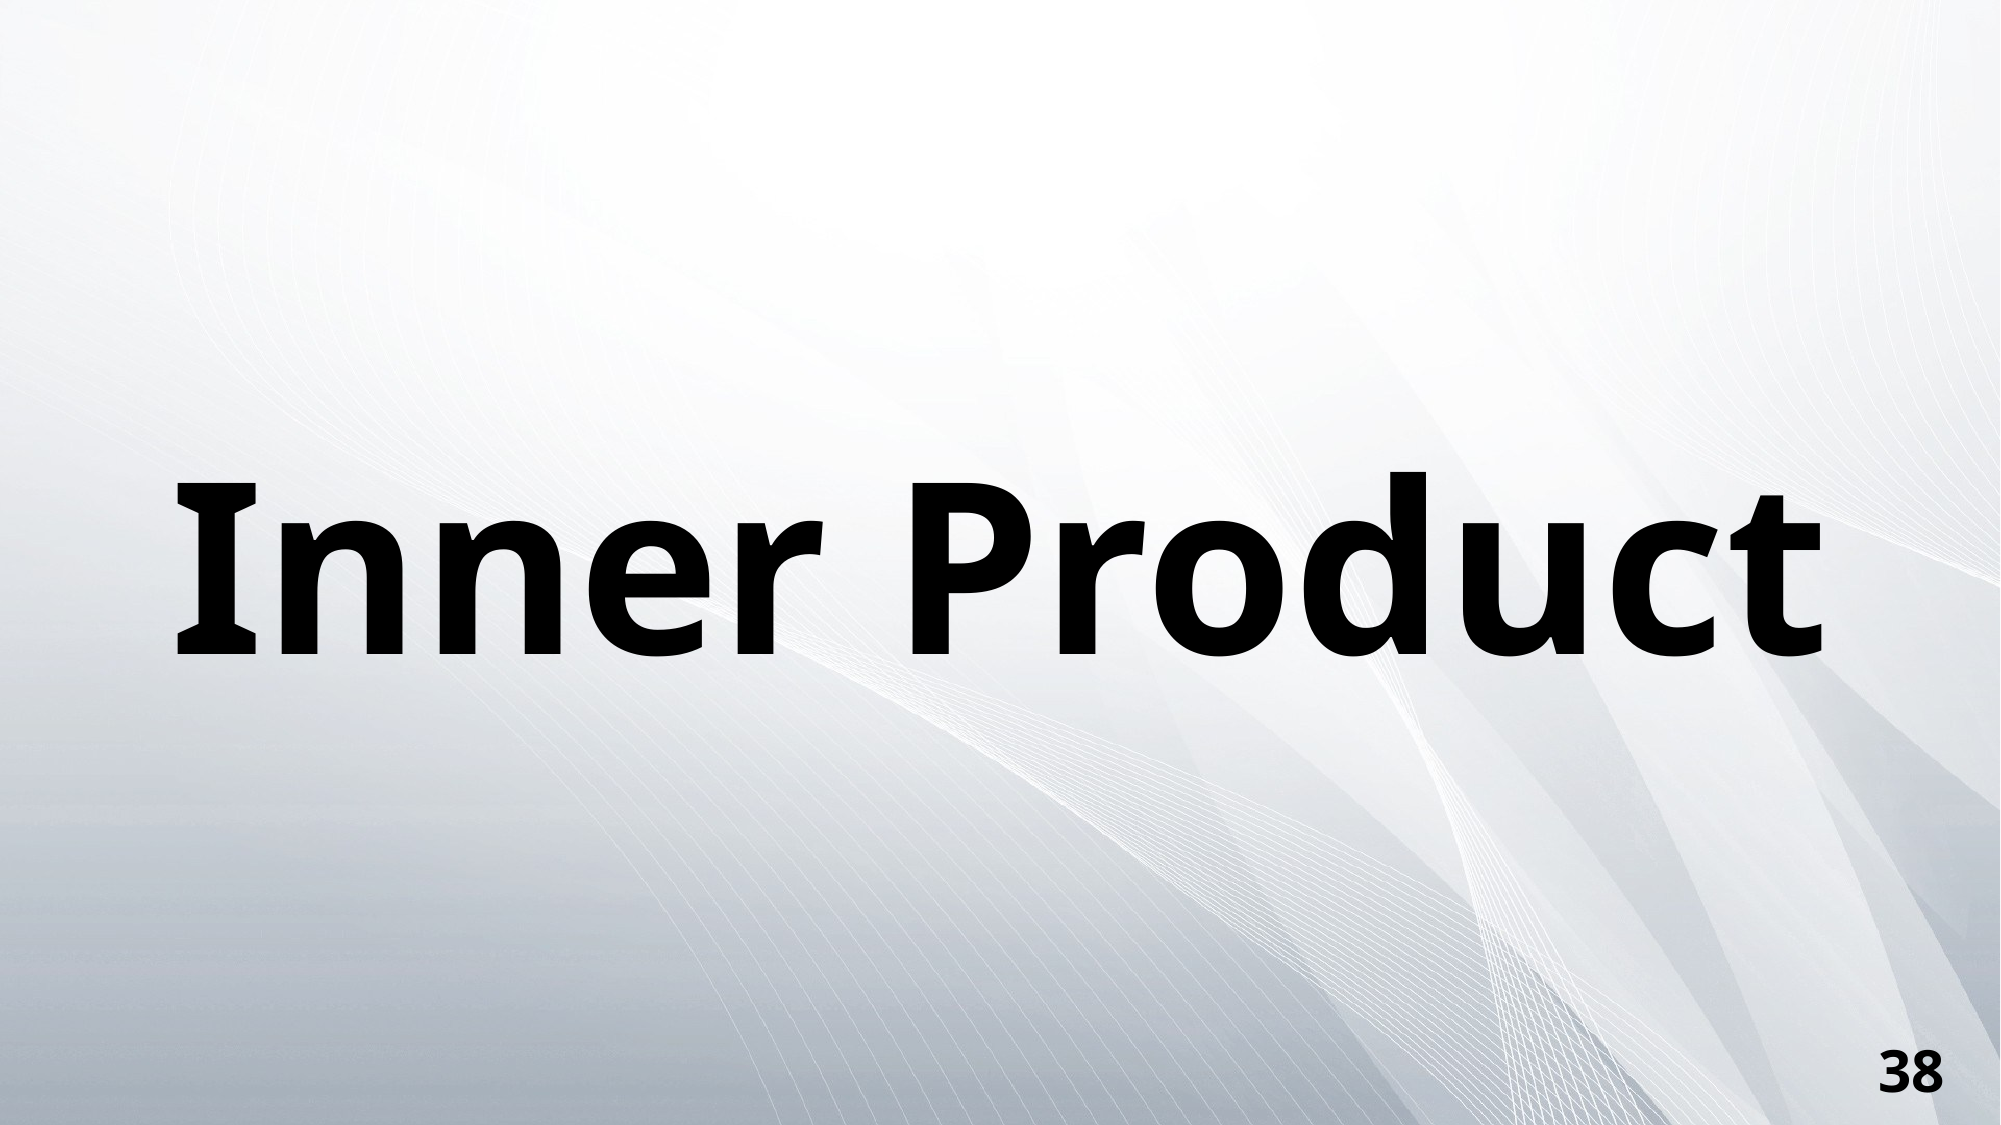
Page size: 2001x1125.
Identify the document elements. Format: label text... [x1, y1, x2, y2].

title Inner Product [137, 241, 1863, 912]
picture [0, 0, 2001, 1125]
